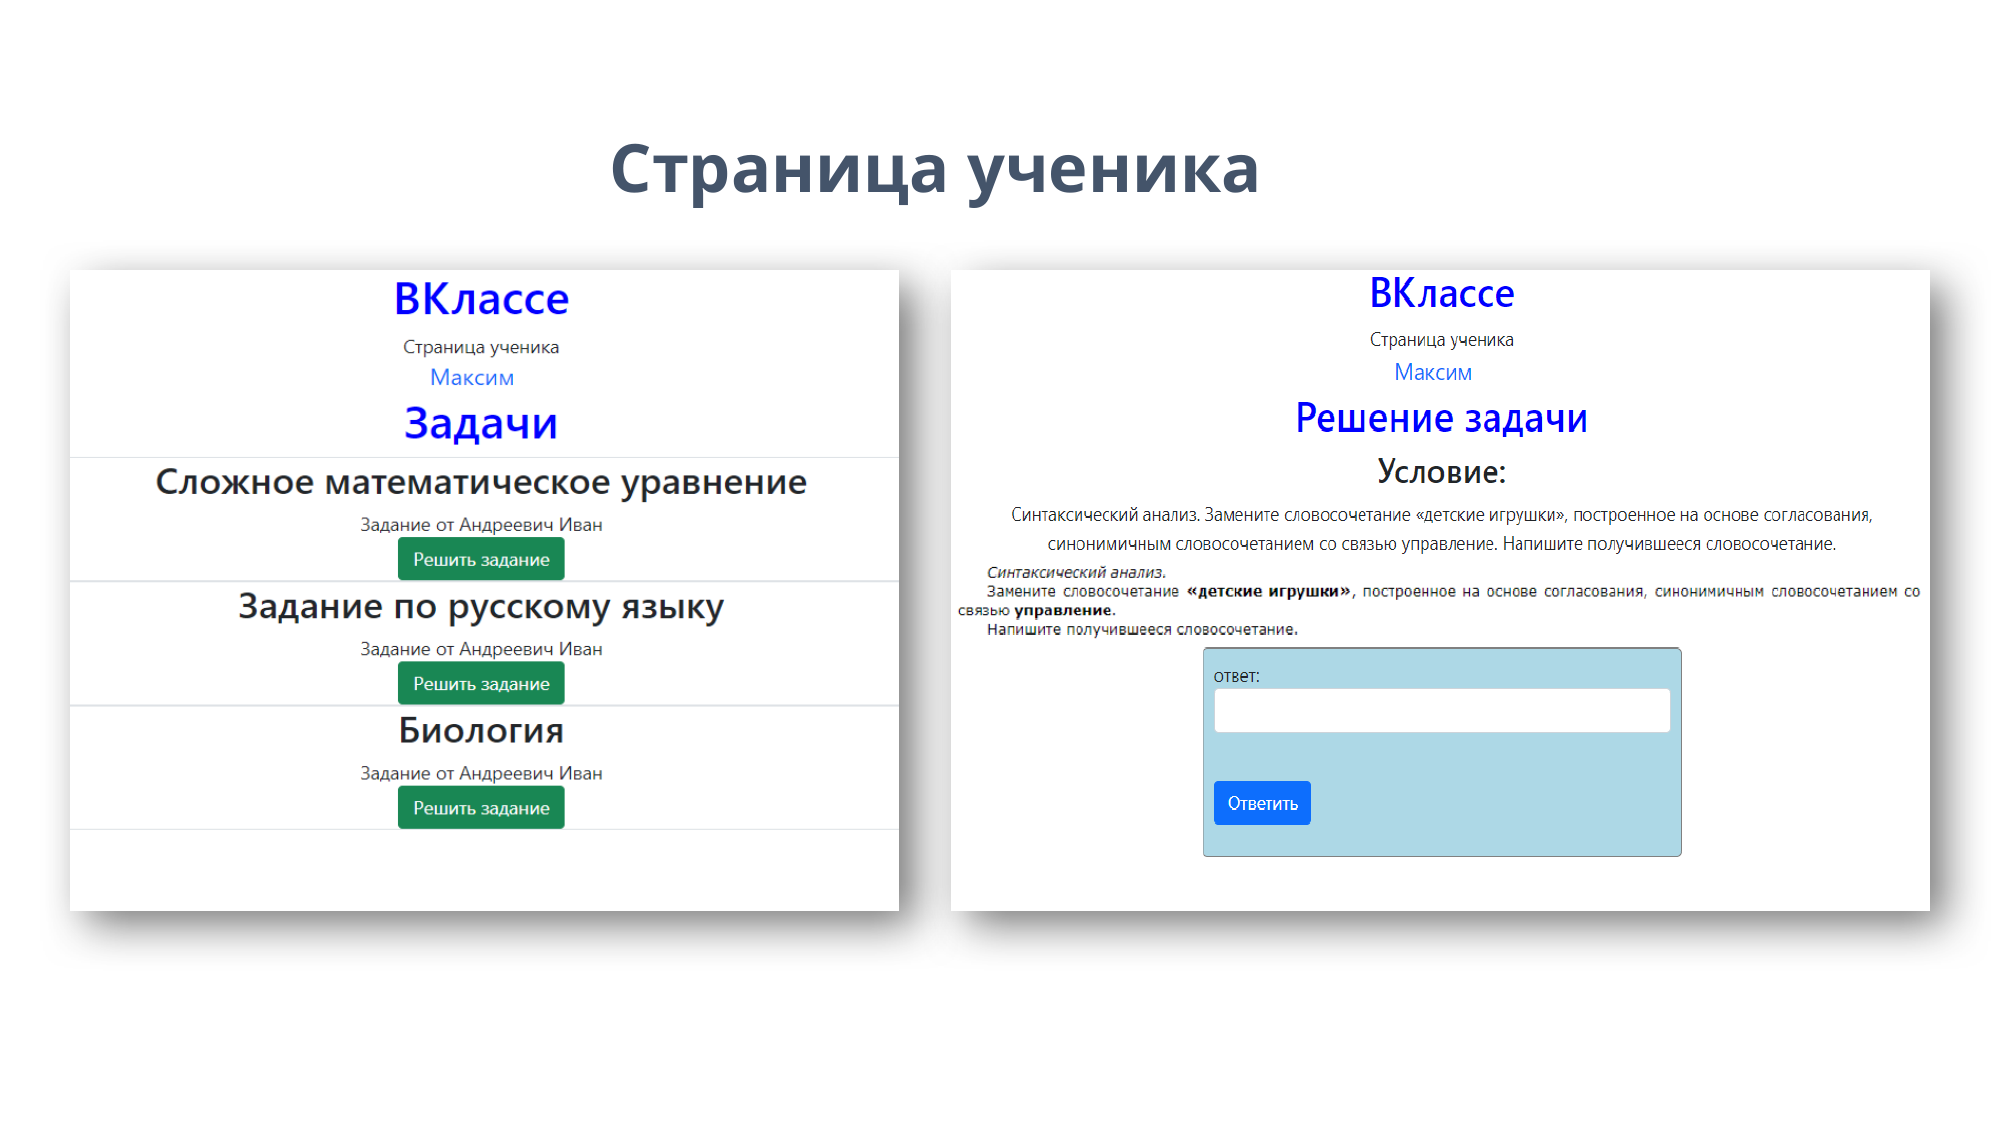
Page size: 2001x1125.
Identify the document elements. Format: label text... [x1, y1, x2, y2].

picture [951, 270, 1930, 911]
picture [70, 270, 899, 911]
title Страница ученика [594, 71, 1309, 215]
